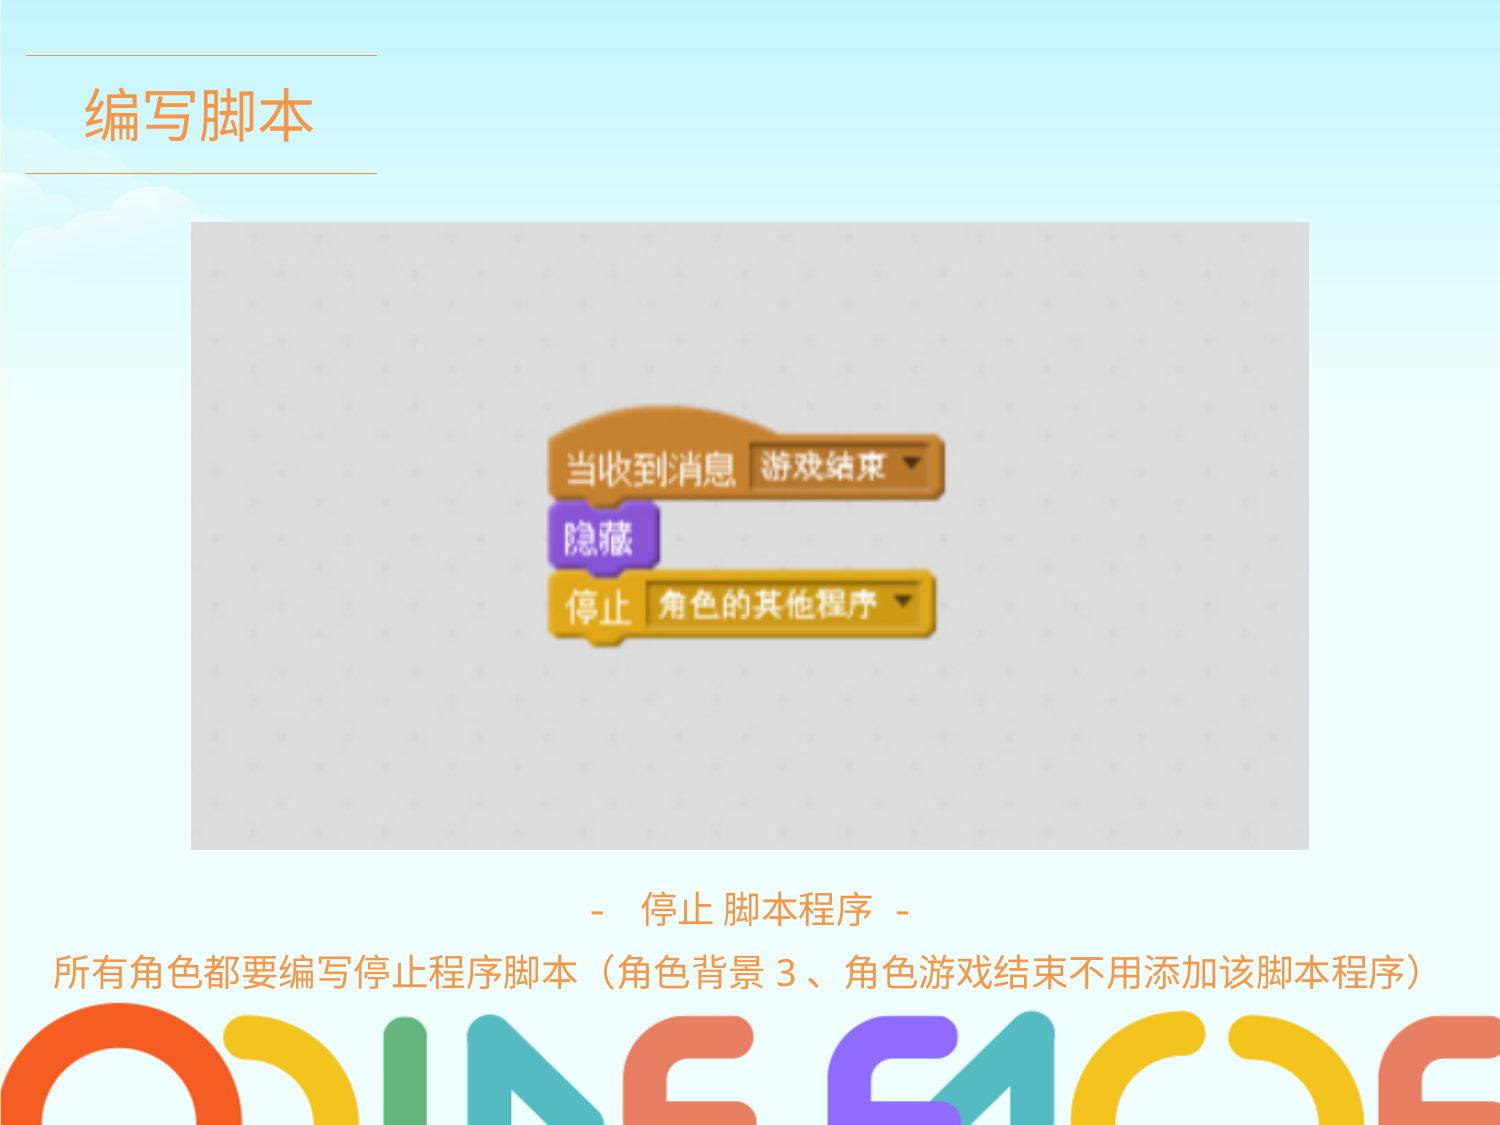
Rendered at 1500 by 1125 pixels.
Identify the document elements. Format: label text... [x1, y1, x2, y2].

picture [0, 939, 1500, 1125]
picture [0, 0, 1500, 850]
text_box 所有角色都要编写停止程序脚本（角色背景3、角色游戏结束不用添加该脚本程序） [0, 896, 1499, 1002]
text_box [0, 55, 401, 174]
text_box - 停止 脚本程序 - [0, 833, 1500, 939]
